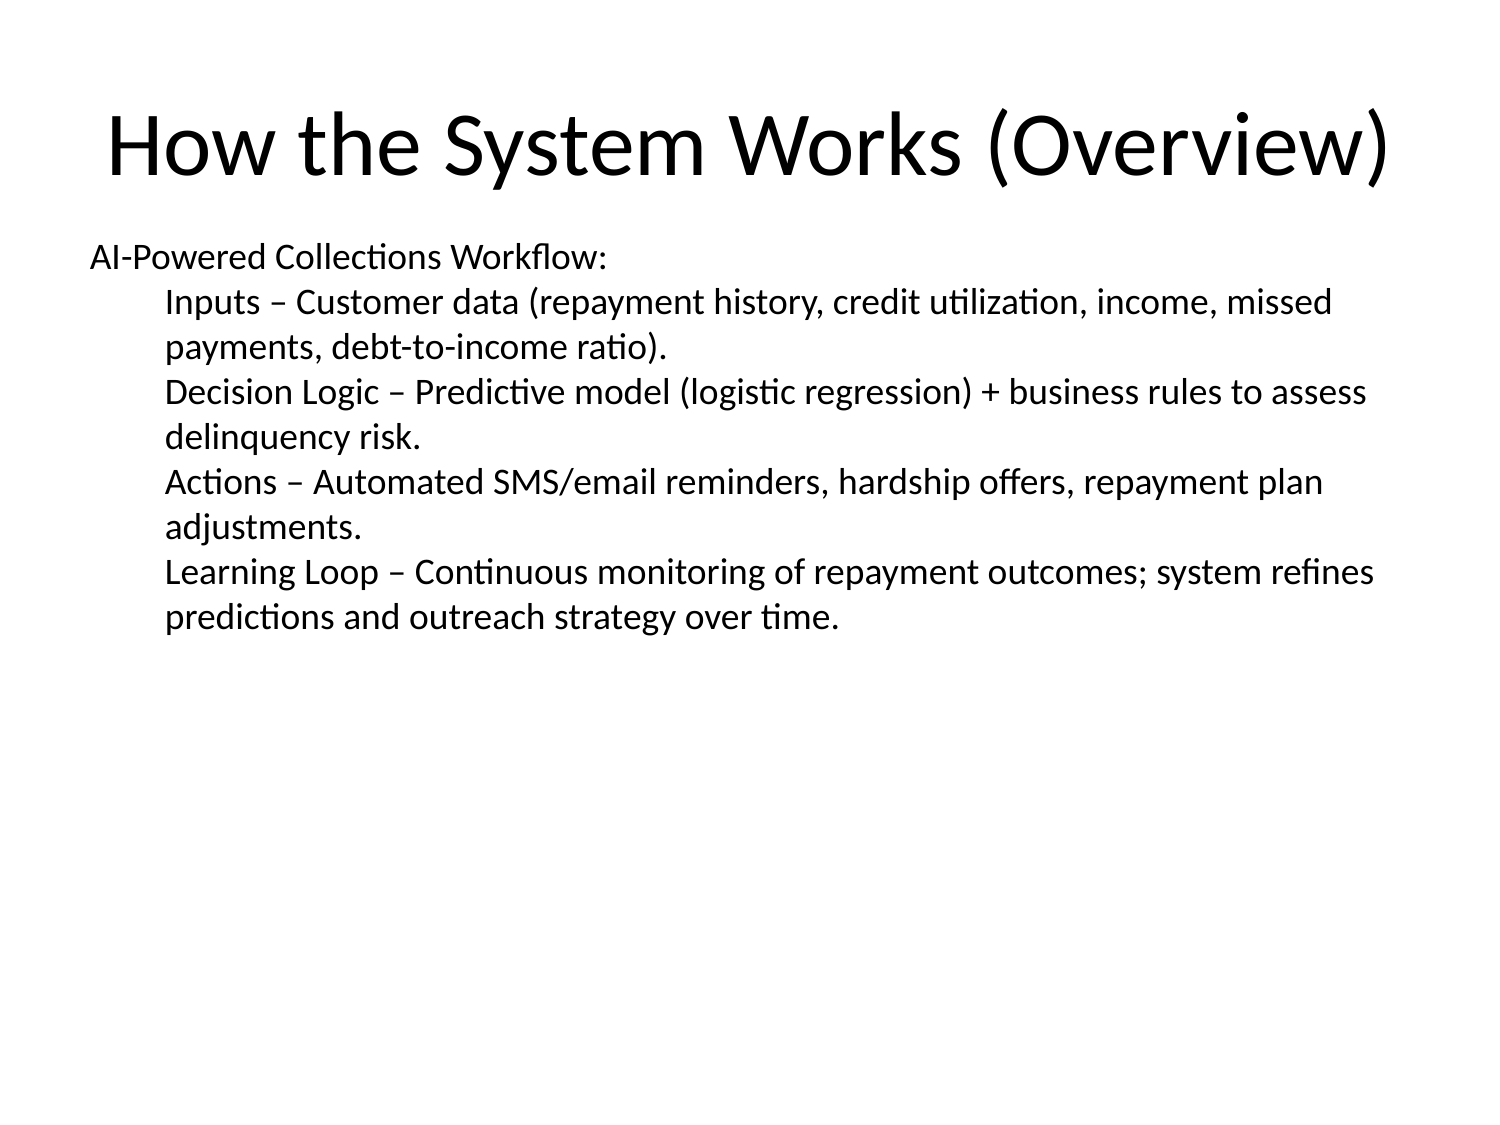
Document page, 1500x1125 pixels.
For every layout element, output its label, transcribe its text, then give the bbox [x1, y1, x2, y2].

title How the System Works (Overview) [75, 45, 1425, 224]
text_box AI-Powered Collections Workflow: Inputs – Customer data (repayment history, credit utilization, income, missed payments, debt-to-income ratio). Decision Logic – Predictive model (logistic regression) + business rules to assess delinquency risk. Actions – Automated SMS/email reminders, hardship offers, repayment plan adjustments. Learning Loop – Continuous monitoring of repayment outcomes; system refines predictions and outreach strategy over time. [74, 224, 1425, 645]
